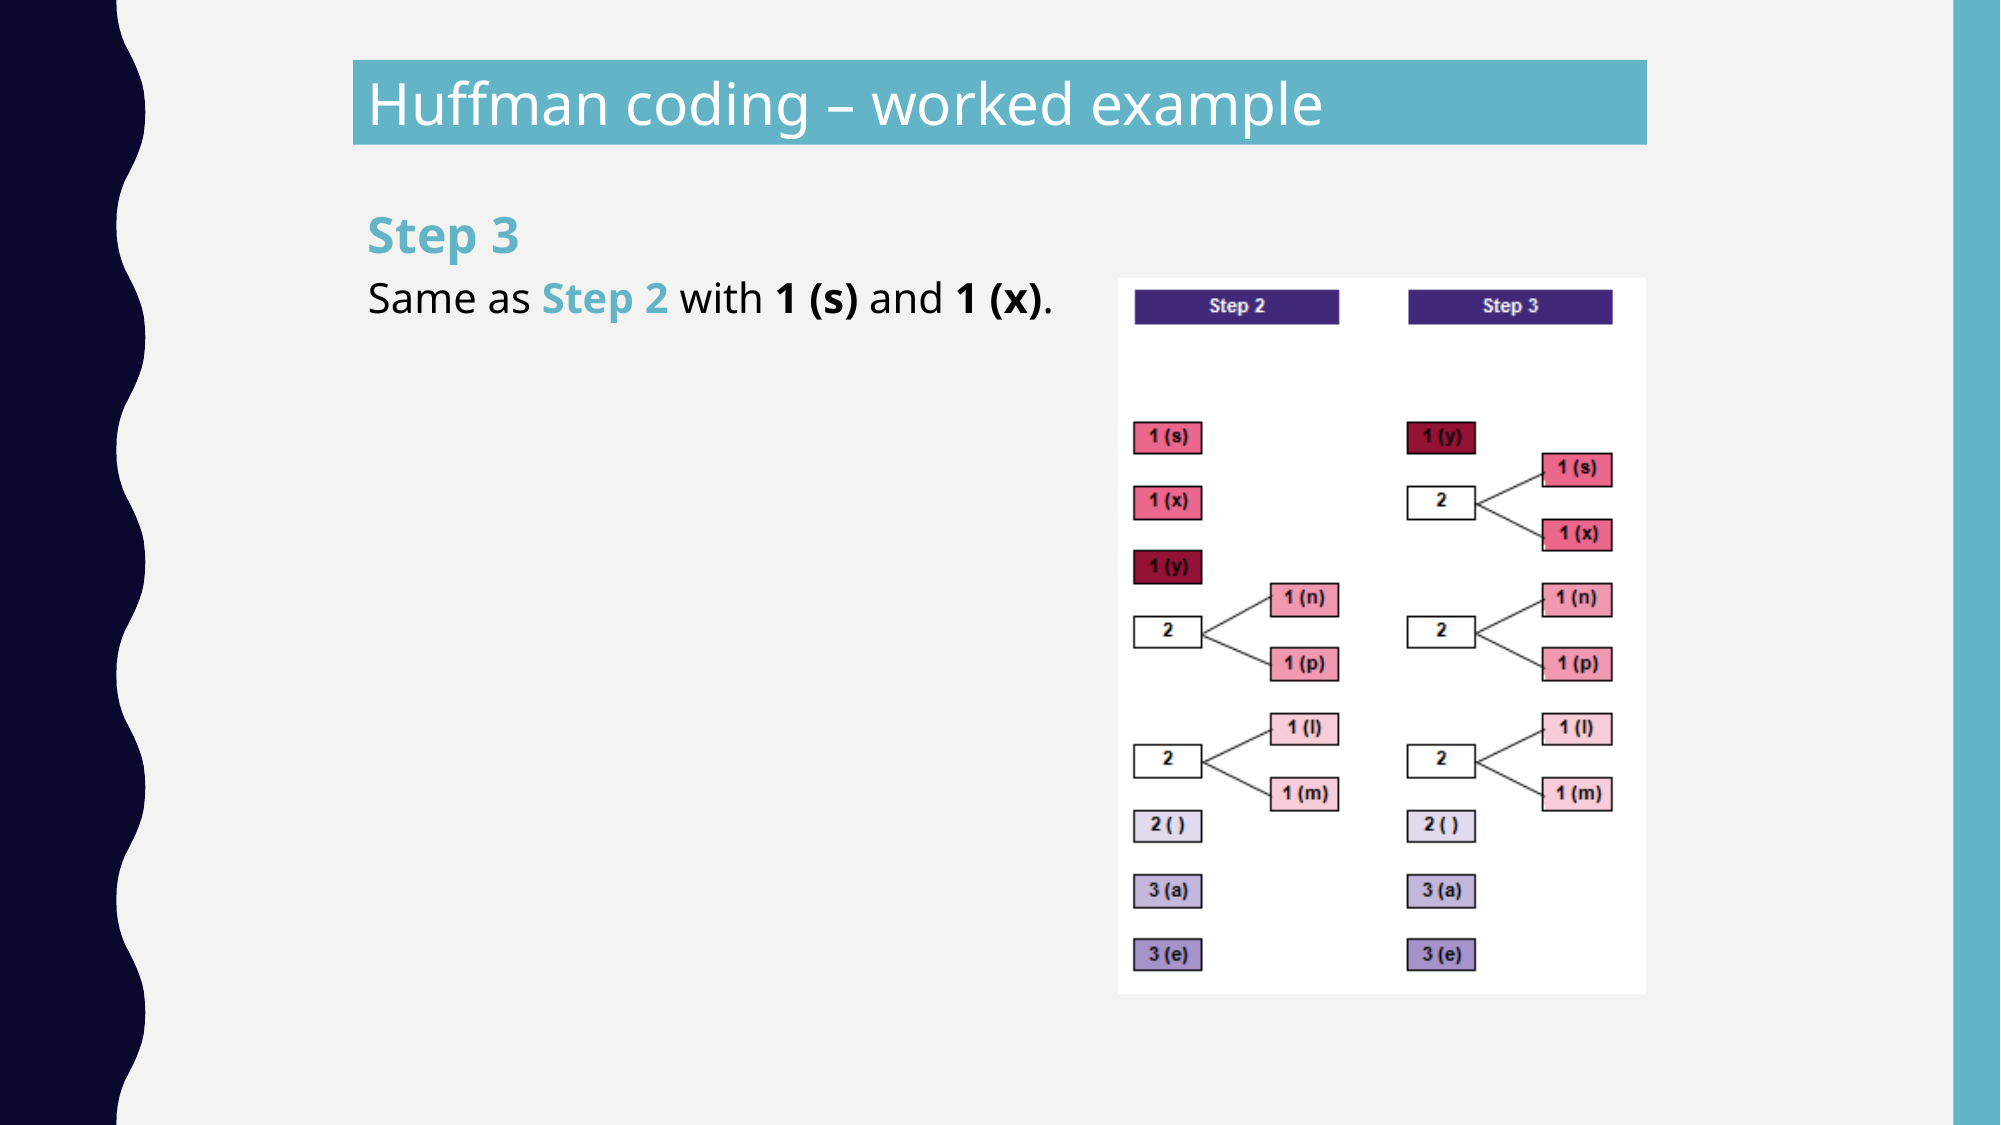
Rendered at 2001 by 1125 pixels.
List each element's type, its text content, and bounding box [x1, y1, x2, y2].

text_box Huffman coding – worked example [353, 59, 1647, 145]
picture [1118, 278, 1646, 994]
text_box Step 3 Same as Step 2 with 1 (s) and 1 (x). [353, 196, 1095, 1015]
